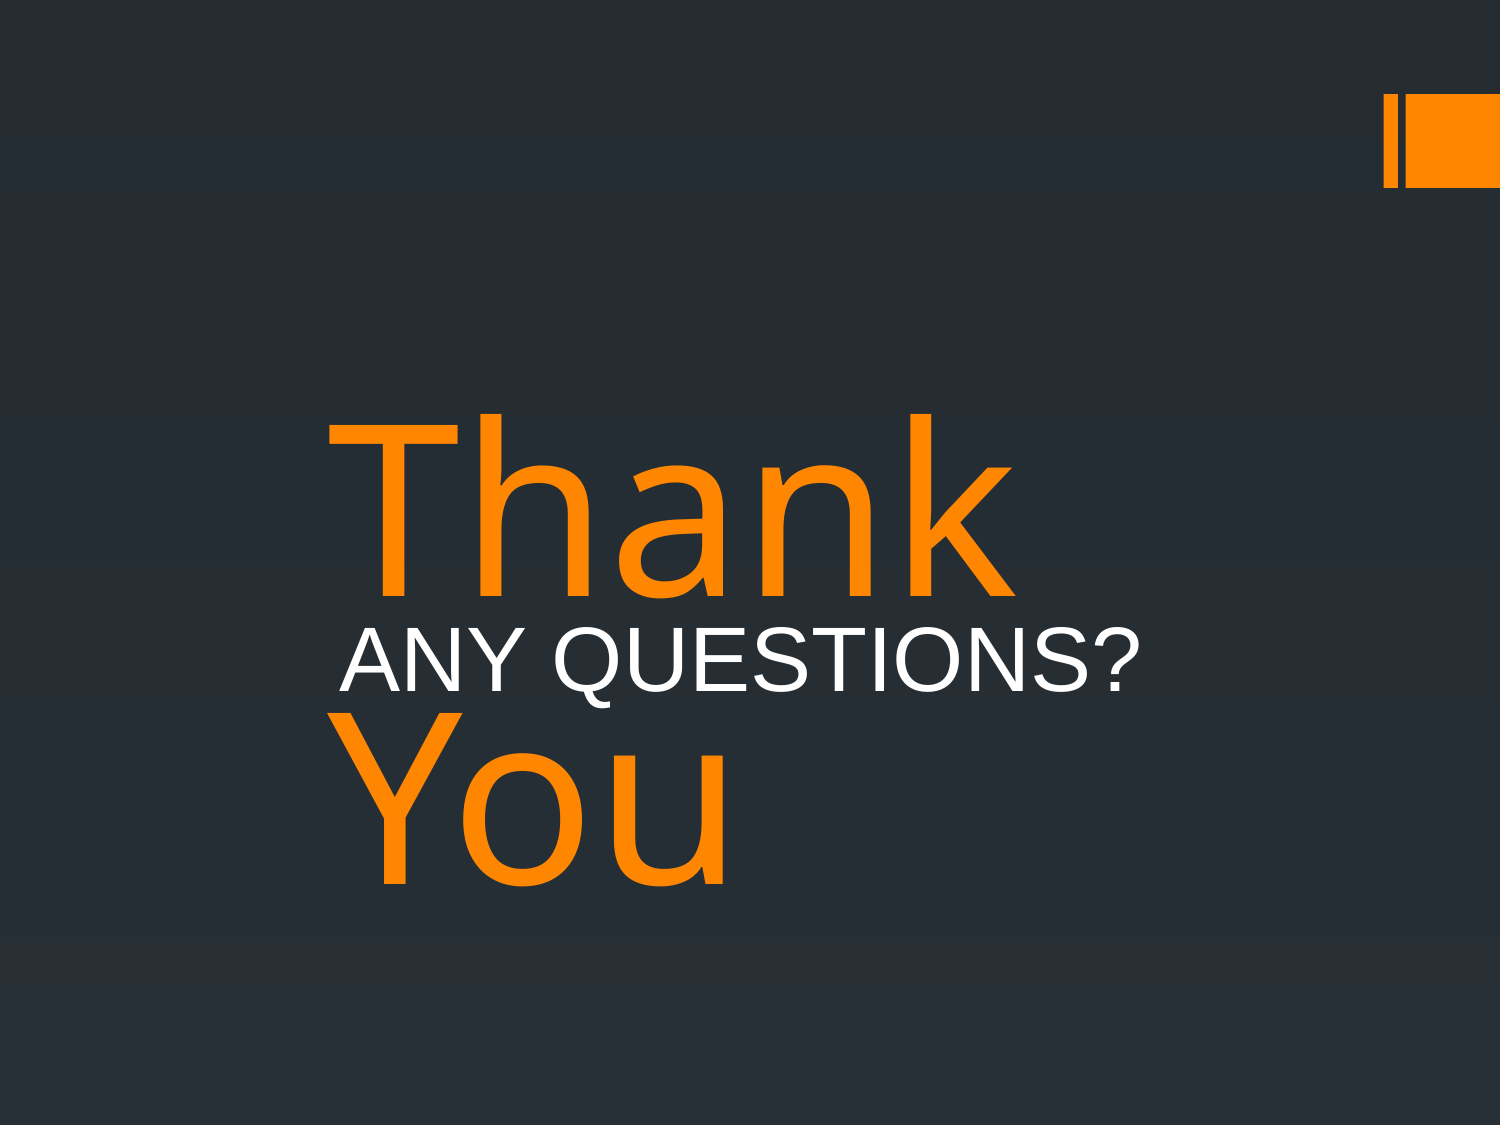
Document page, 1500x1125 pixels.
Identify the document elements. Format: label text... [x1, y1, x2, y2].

text_box Thank You [312, 349, 1263, 940]
text_box ANY QUESTIONS? [324, 592, 1238, 717]
